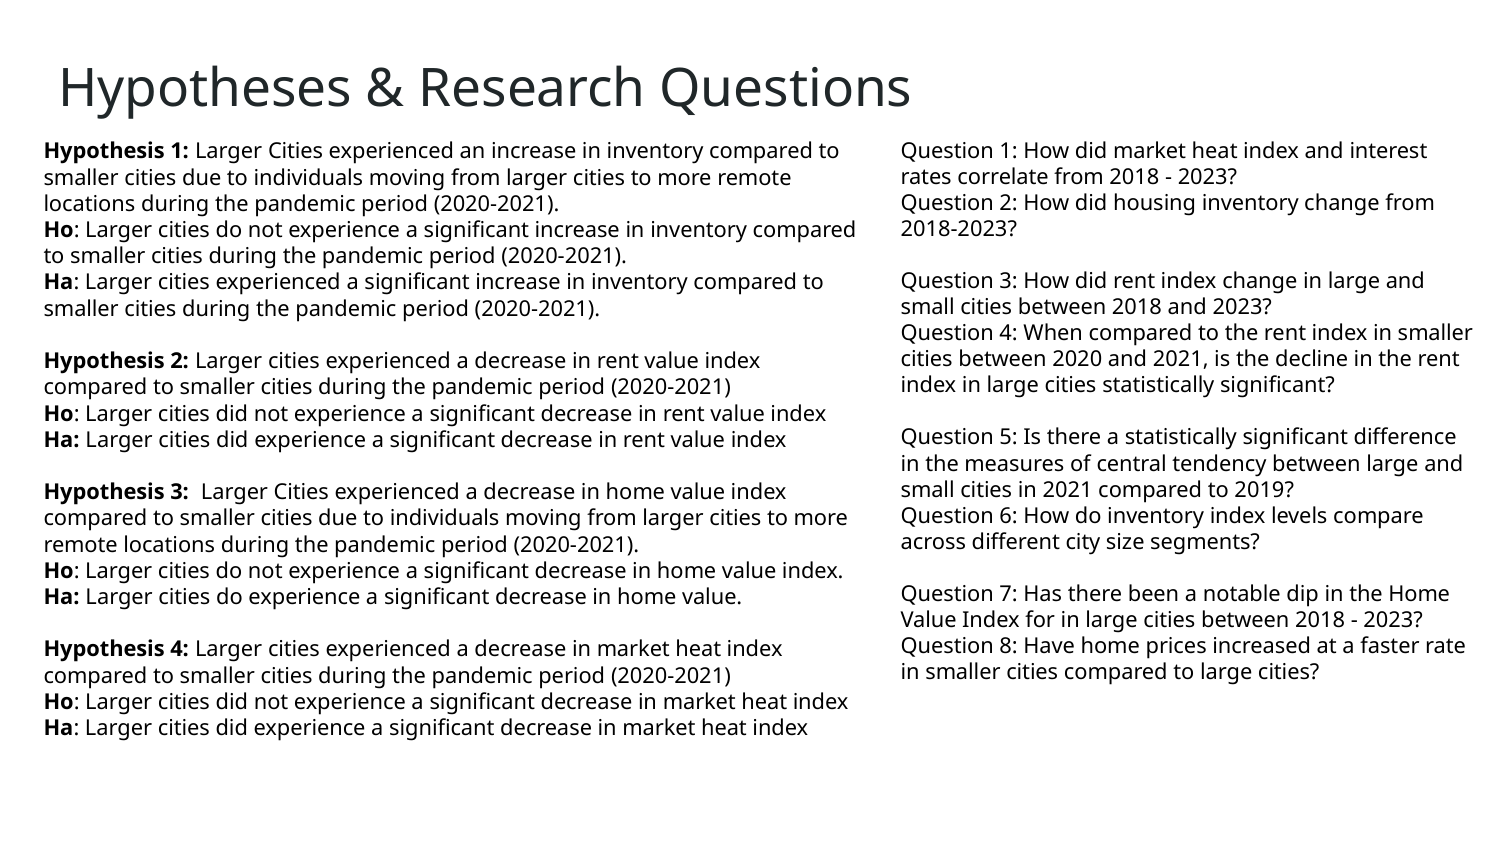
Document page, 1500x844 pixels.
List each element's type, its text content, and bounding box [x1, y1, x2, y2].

list Question 1: How did market heat index and interest rates correlate from 2018 - 2023? Question 2: How did housing inventory change from 2018-2023? Question 3: How did rent index change in large and small cities between 2018 and 2023? Question 4: When compared to the rent index in smaller cities between 2020 and 2021, is the decline in the rent index in large cities statistically significant? Question 5: Is there a statistically significant difference in the measures of central tendency between large and small cities in 2021 compared to 2019? Question 6: How do inventory index levels compare across different city size segments? Question 7: Has there been a notable dip in the Home Value Index for in large cities between 2018 - 2023? Question 8: Have home prices increased at a faster rate in smaller cities compared to large cities? [885, 121, 1490, 786]
title Hypotheses & Research Questions [43, 38, 1442, 121]
list Hypothesis 1: Larger Cities experienced an increase in inventory compared to smaller cities due to individuals moving from larger cities to more remote locations during the pandemic period (2020-2021). Ho: Larger cities do not experience a significant increase in inventory compared to smaller cities during the pandemic period (2020-2021). Ha: Larger cities experienced a significant increase in inventory compared to smaller cities during the pandemic period (2020-2021). Hypothesis 2: Larger cities experienced a decrease in rent value index compared to smaller cities during the pandemic period (2020-2021) Ho: Larger cities did not experience a significant decrease in rent value index Ha: Larger cities did experience a significant decrease in rent value index Hypothesis 3: Larger Cities experienced a decrease in home value index compared to smaller cities due to individuals moving from larger cities to more remote locations during the pandemic period (2020-2021). Ho: Larger cities do not experience a significant decrease in home value index. Ha: Larger cities do experience a significant decrease in home value. Hypothesis 4: Larger cities experienced a decrease in market heat index compared to smaller cities during the pandemic period (2020-2021) Ho: Larger cities did not experience a significant decrease in market heat index Ha: Larger cities did experience a significant decrease in market heat index [28, 121, 886, 825]
